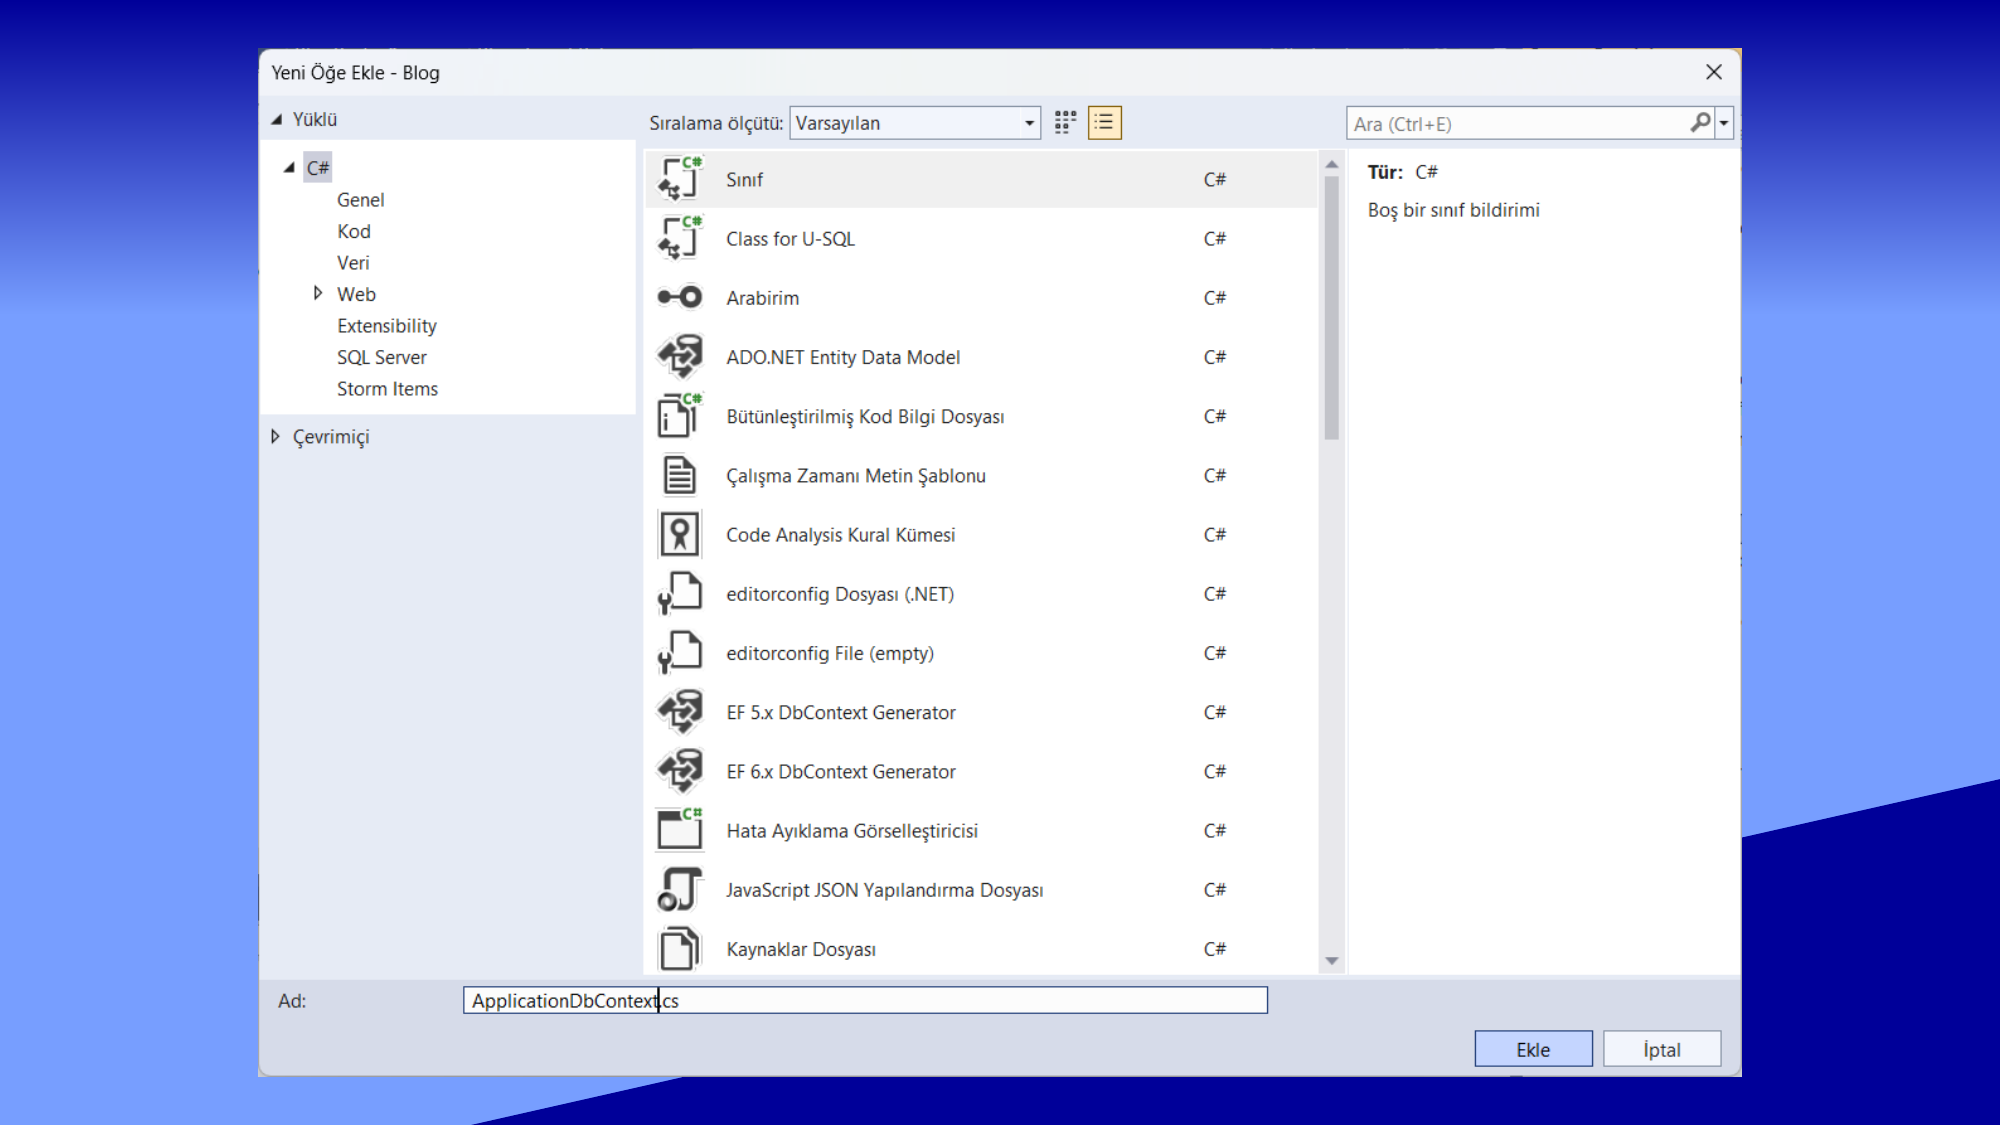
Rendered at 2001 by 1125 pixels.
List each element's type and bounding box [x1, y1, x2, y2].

picture [258, 48, 1742, 1077]
